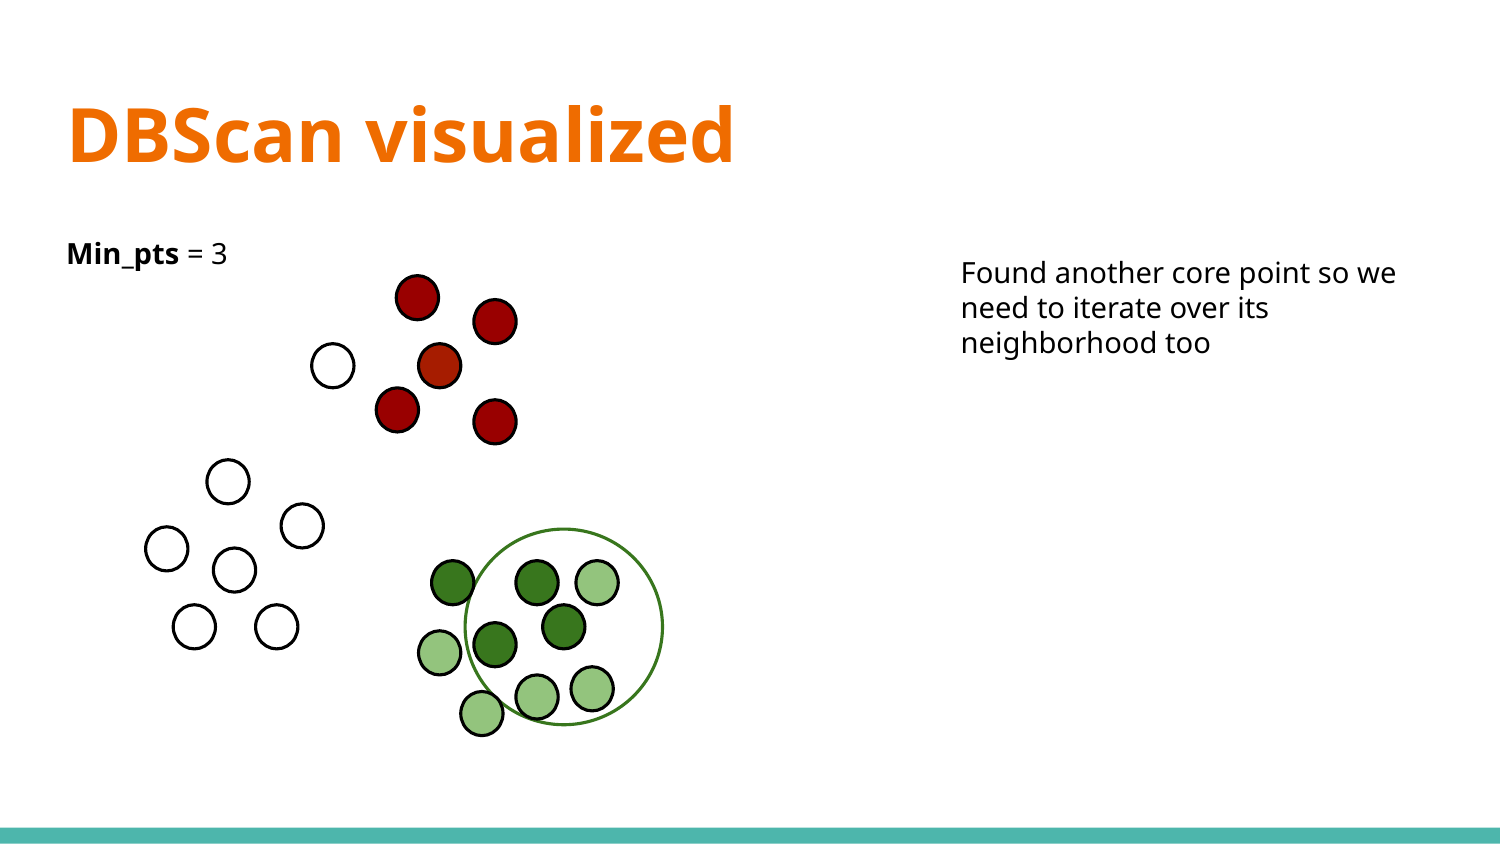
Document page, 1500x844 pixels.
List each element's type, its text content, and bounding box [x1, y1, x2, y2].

text_box [473, 399, 517, 444]
text_box [515, 560, 559, 605]
text_box [418, 343, 461, 388]
text_box [396, 275, 439, 320]
text_box Min_pts = 3 [51, 220, 249, 285]
text_box [460, 691, 504, 736]
text_box [173, 604, 216, 649]
text_box Found another core point so we need to iterate over its neighborhood too [945, 239, 1471, 375]
text_box [473, 299, 517, 344]
text_box [255, 604, 298, 649]
text_box [515, 674, 559, 720]
text_box [206, 459, 250, 504]
text_box [542, 604, 585, 649]
text_box [311, 343, 354, 388]
title DBScan visualized [51, 72, 1449, 189]
text_box [575, 560, 619, 605]
text_box [418, 630, 461, 675]
text_box [281, 503, 324, 548]
text_box [473, 622, 517, 667]
text_box [213, 547, 256, 593]
text_box [571, 666, 614, 711]
text_box [431, 560, 474, 605]
text_box [145, 526, 188, 571]
text_box [465, 529, 663, 725]
text_box [376, 387, 419, 432]
